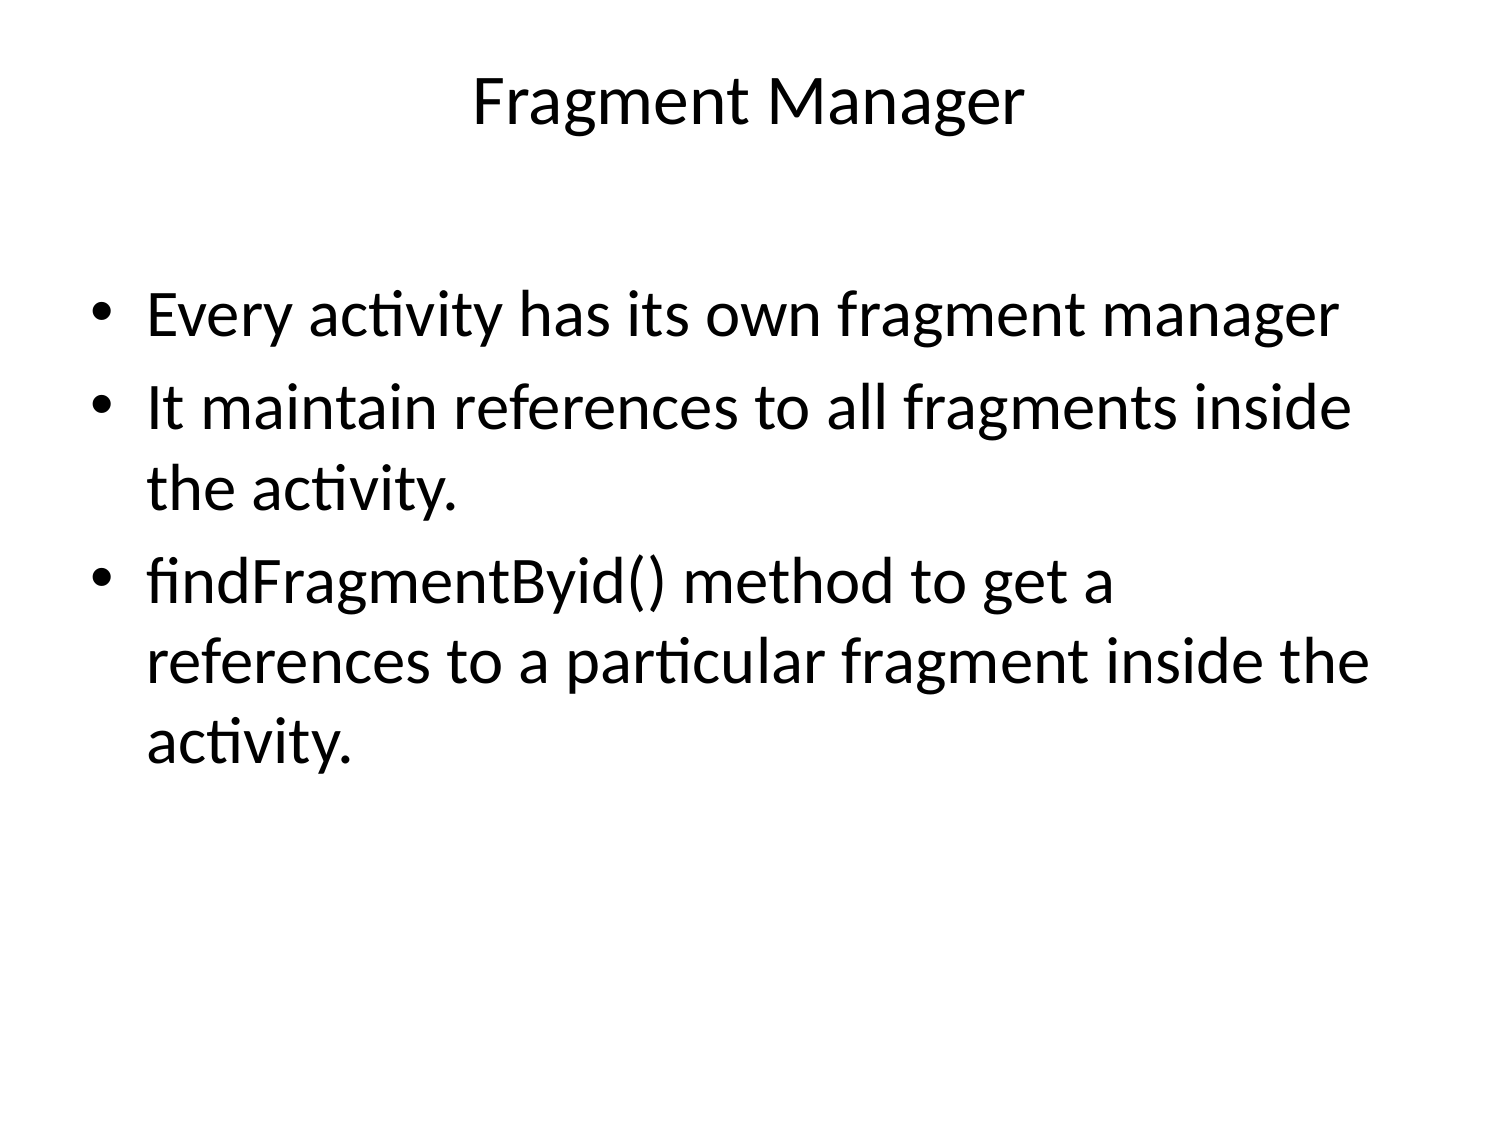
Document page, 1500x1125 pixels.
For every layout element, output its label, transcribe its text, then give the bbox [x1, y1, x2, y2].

list Every activity has its own fragment manager It maintain references to all fragments inside the activity. findFragmentByid() method to get a references to a particular fragment inside the activity. [75, 262, 1425, 1005]
title Fragment Manager [75, 45, 1425, 233]
